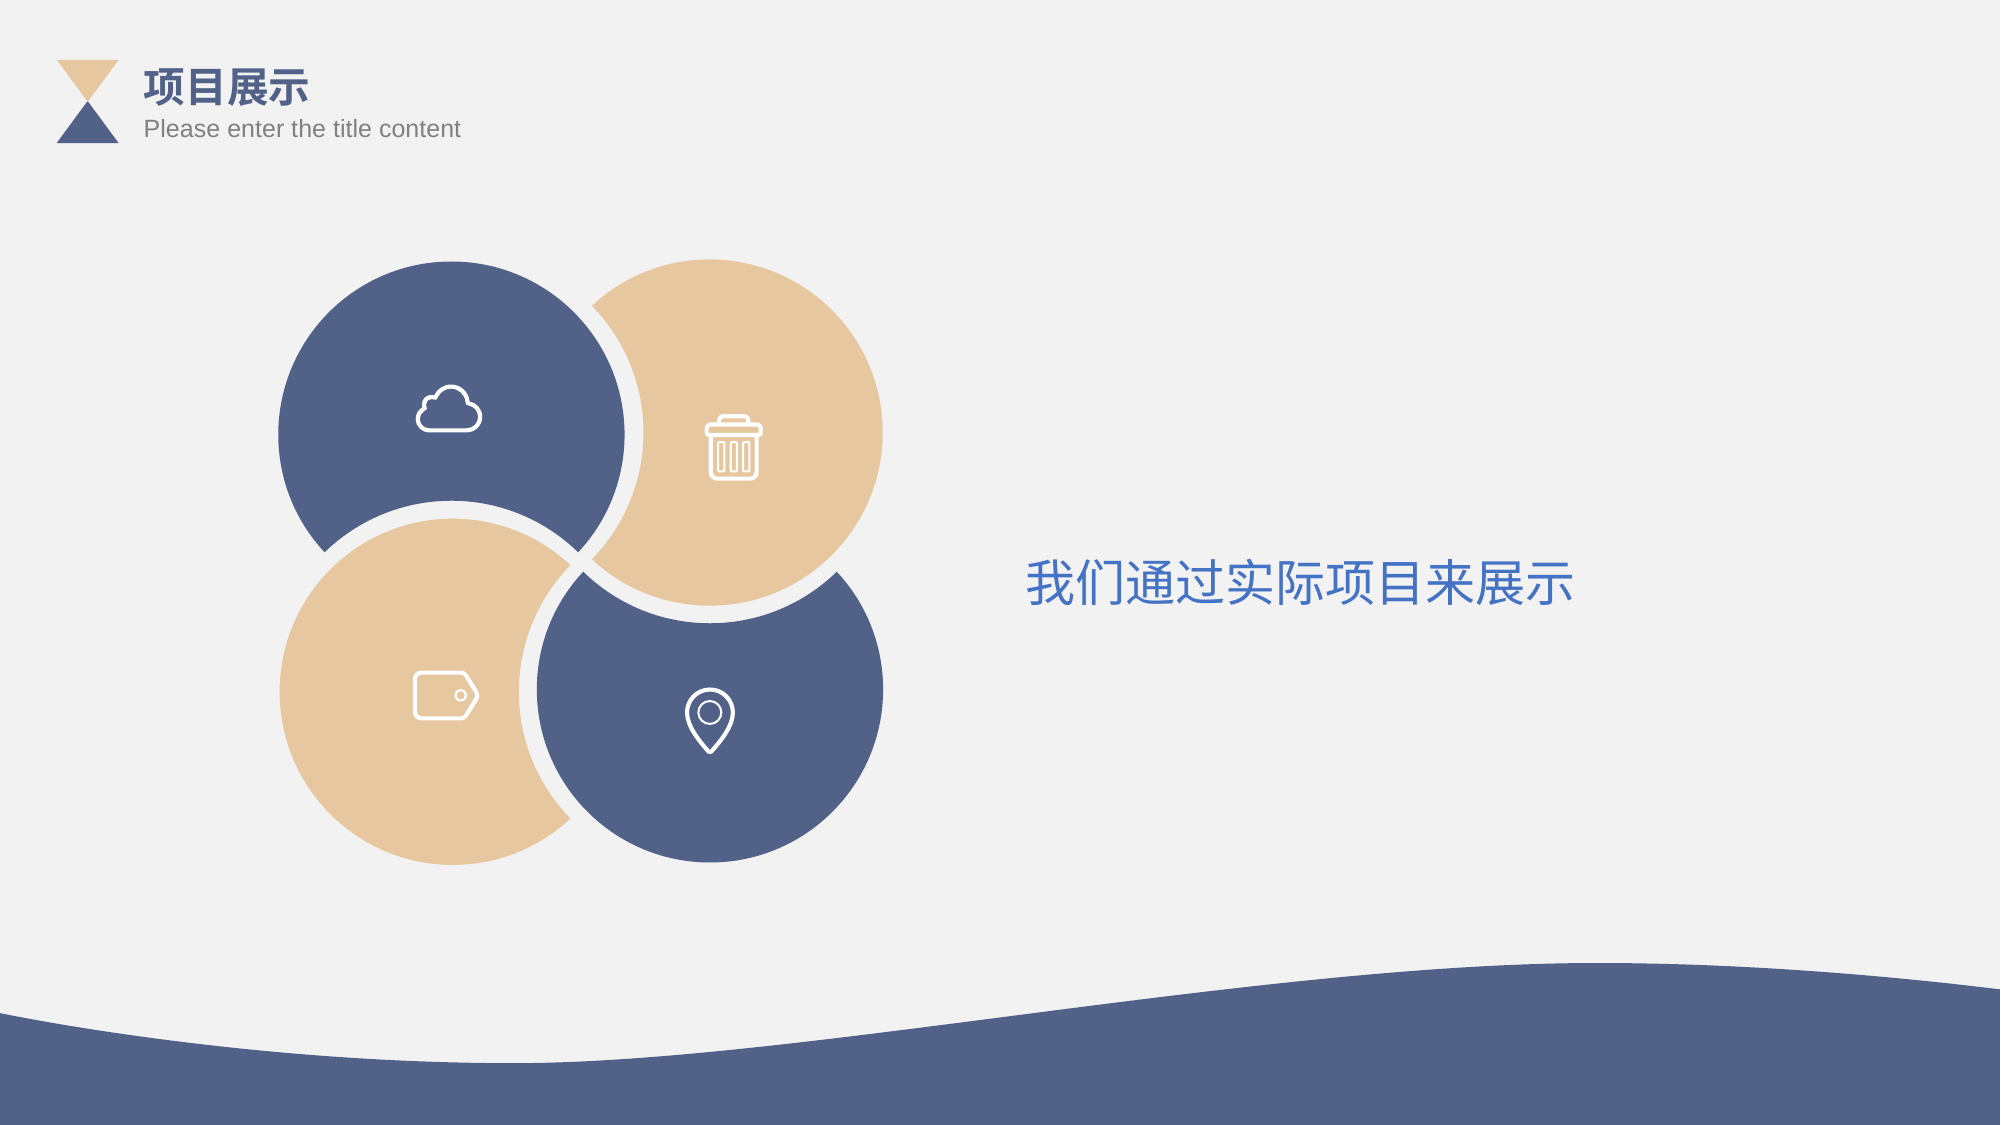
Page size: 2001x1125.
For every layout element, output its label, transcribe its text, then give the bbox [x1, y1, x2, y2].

text_box [415, 384, 483, 433]
text_box [536, 571, 884, 863]
text_box [278, 261, 625, 553]
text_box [704, 414, 763, 481]
text_box [279, 518, 571, 865]
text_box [56, 52, 525, 151]
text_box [684, 687, 735, 755]
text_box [412, 670, 480, 721]
text_box 我们通过实际项目来展示 [1010, 544, 1627, 619]
text_box [591, 259, 883, 606]
